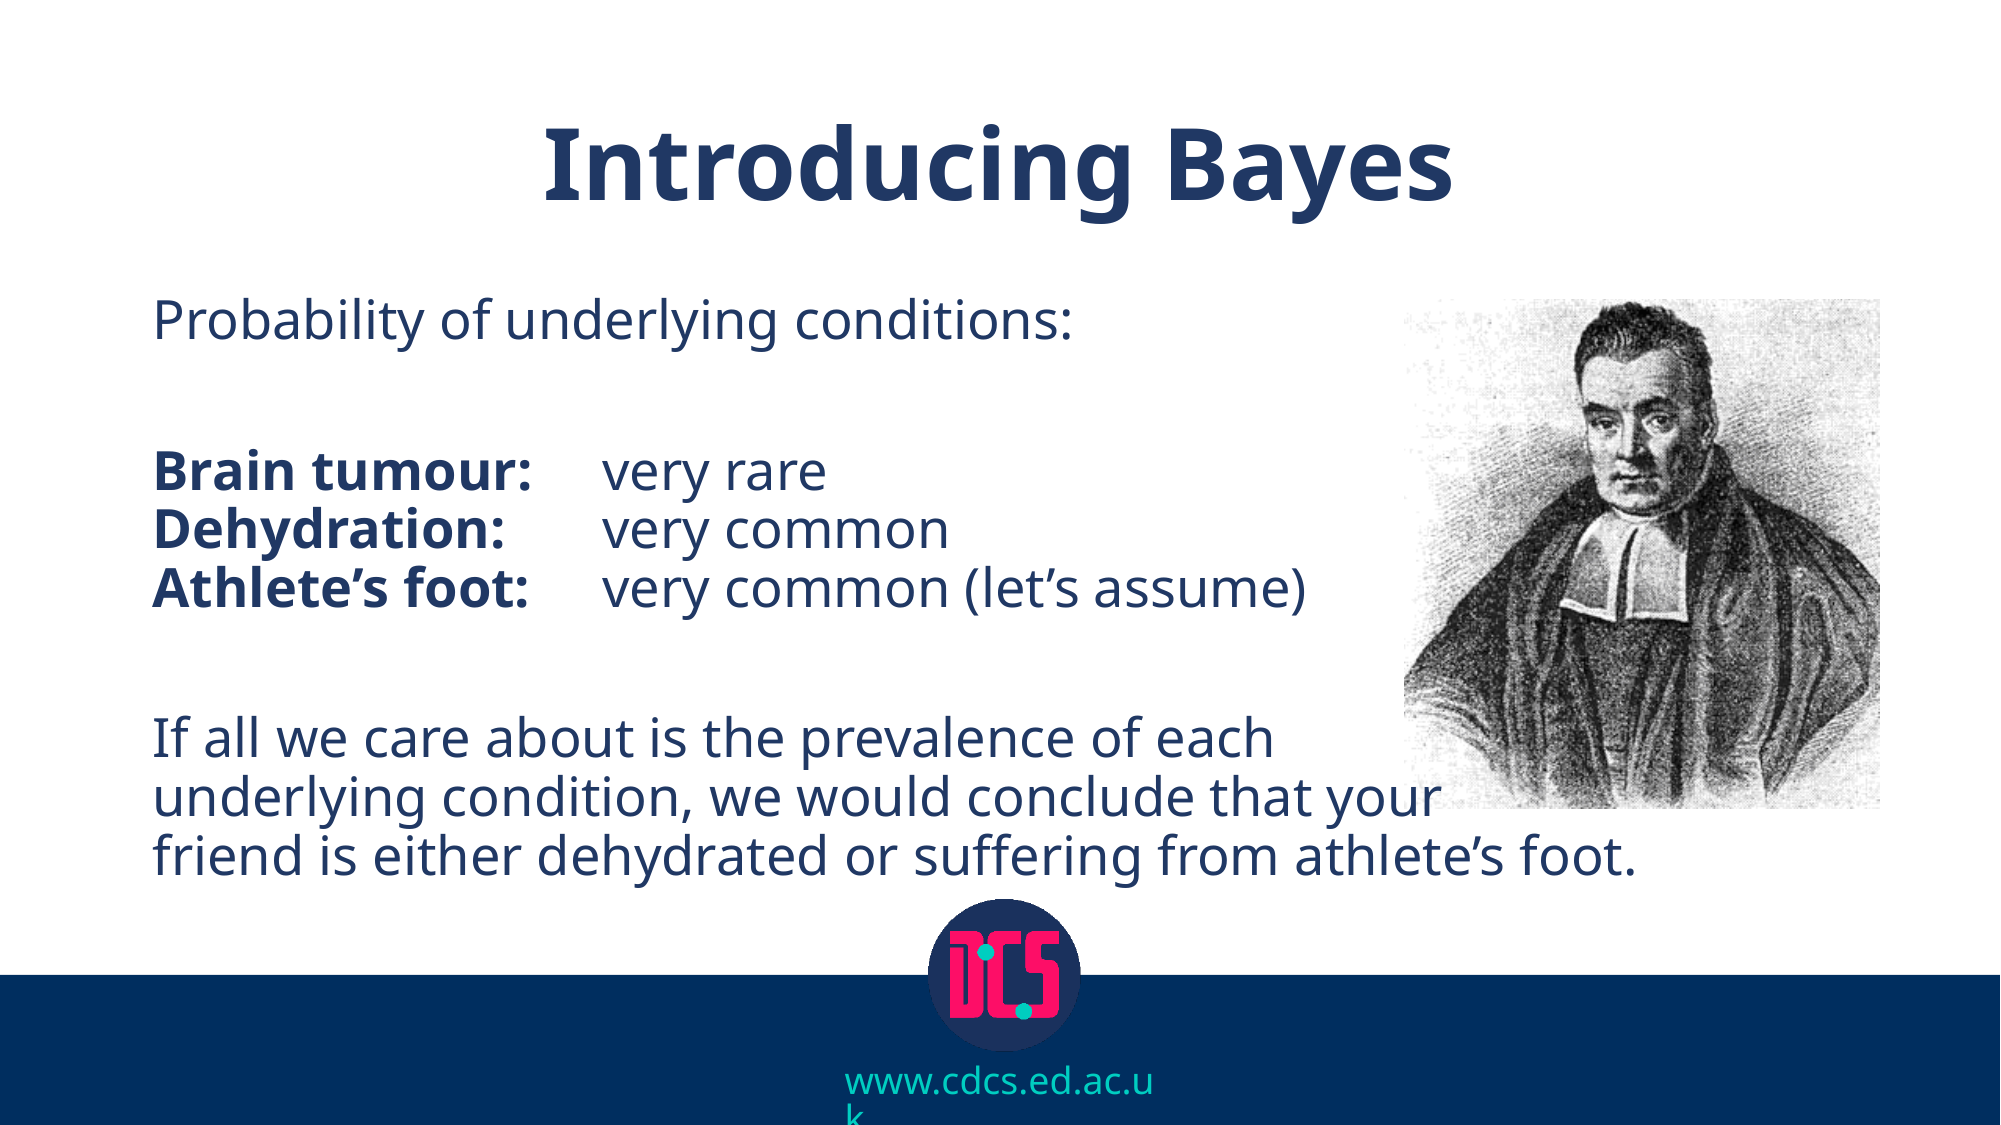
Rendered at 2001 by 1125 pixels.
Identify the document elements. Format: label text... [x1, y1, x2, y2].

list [1404, 299, 1880, 809]
title Introducing Bayes [137, 59, 1863, 278]
text_box Probability of underlying conditions: Brain tumour: very rare Dehydration: very common Athlete’s foot: very common (let’s assume) If all we care about is the prevalence of each underlying condition, we would conclude that your friend is either dehydrated or suffering from athlete’s foot. [137, 285, 1863, 947]
picture [914, 947, 1094, 1065]
